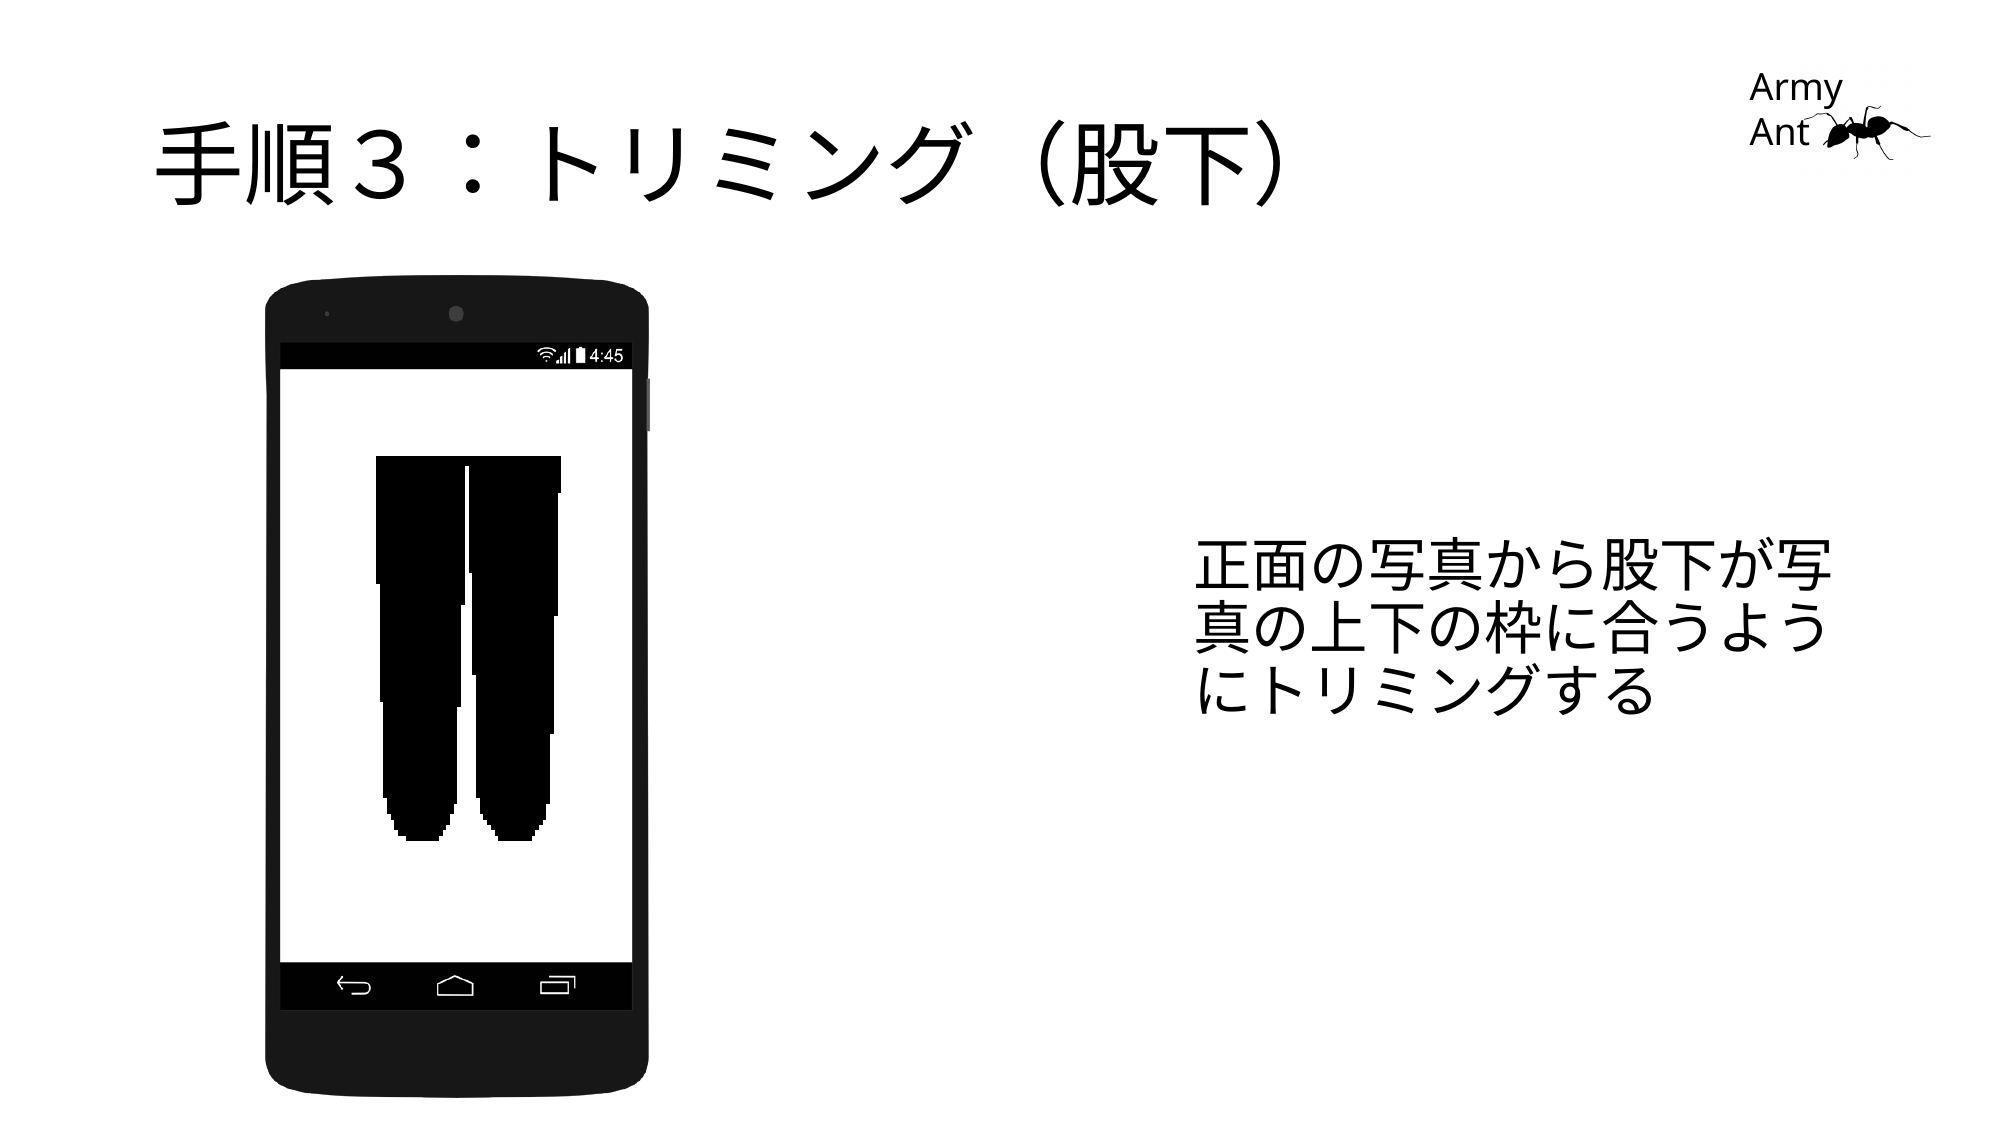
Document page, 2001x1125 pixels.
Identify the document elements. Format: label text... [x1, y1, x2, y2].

picture [206, 275, 747, 1098]
text_box Army Ant [1734, 55, 1911, 161]
title 手順３：トリミング（股下） [137, 59, 1863, 278]
picture [1800, 64, 1935, 199]
text_box 正面の写真から股下が写真の上下の枠に合うようにトリミングする [1178, 528, 1897, 1125]
